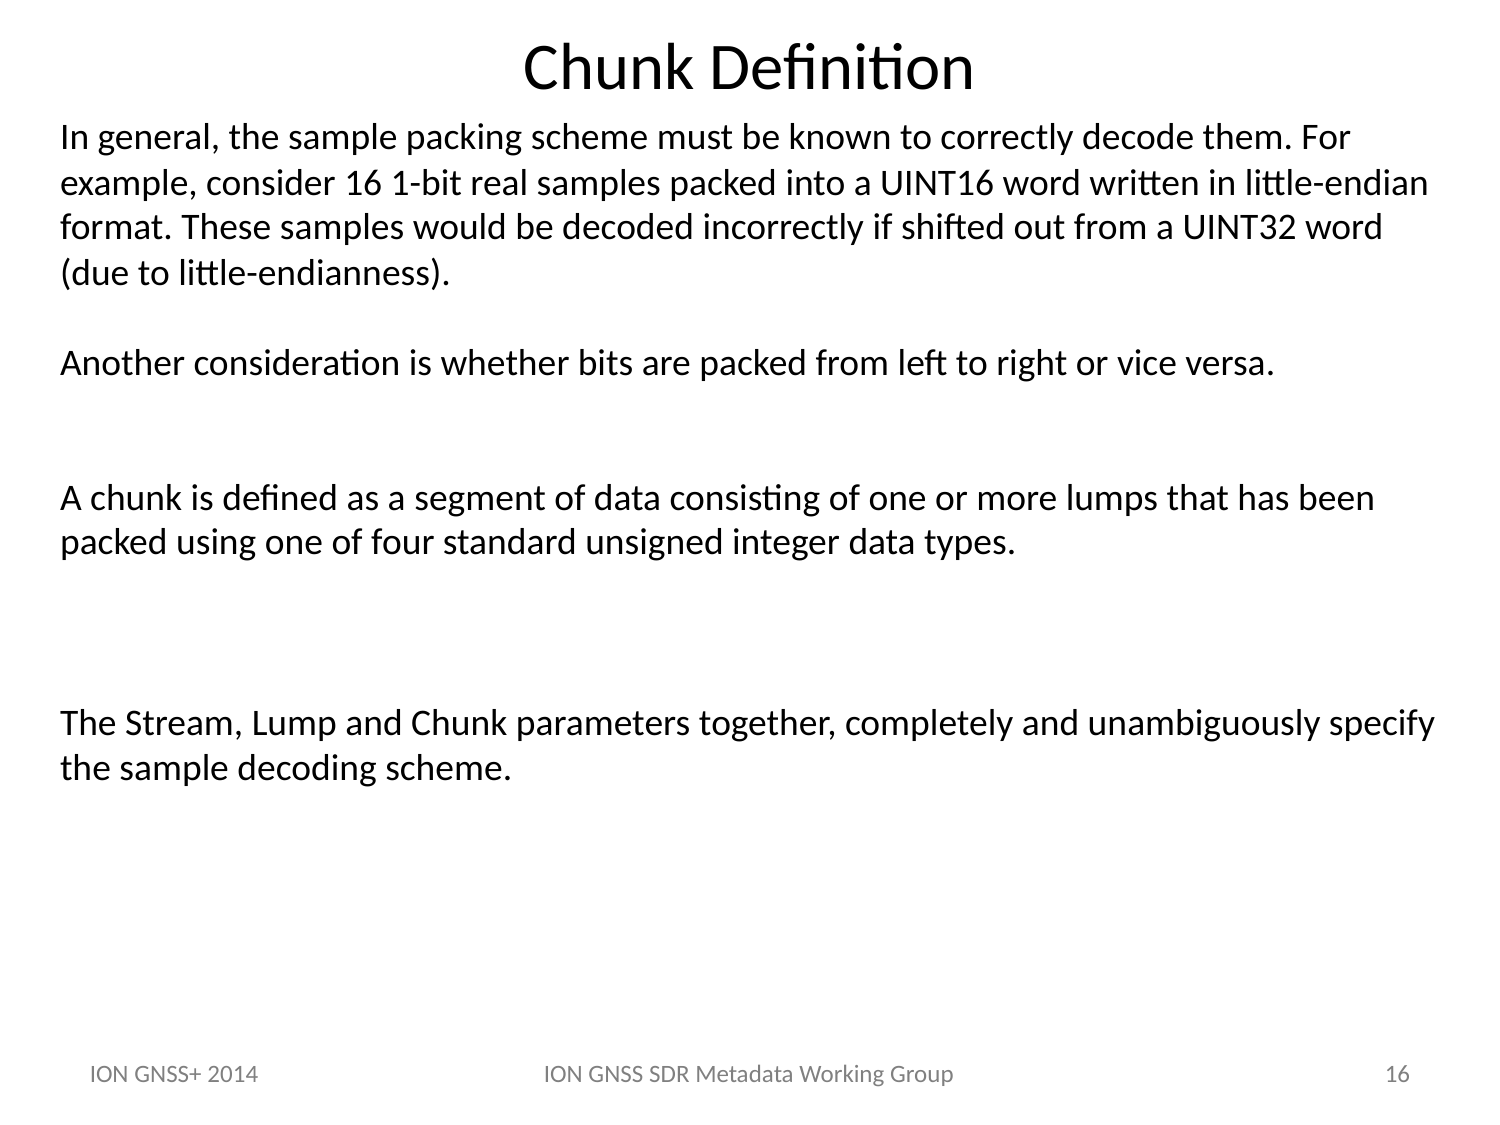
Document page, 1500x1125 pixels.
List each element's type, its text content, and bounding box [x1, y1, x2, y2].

text_box In general, the sample packing scheme must be known to correctly decode them. For example, consider 16 1-bit real samples packed into a UINT16 word written in little-endian format. These samples would be decoded incorrectly if shifted out from a UINT32 word (due to little-endianness). Another consideration is whether bits are packed from left to right or vice versa. A chunk is defined as a segment of data consisting of one or more lumps that has been packed using one of four standard unsigned integer data types. The Stream, Lump and Chunk parameters together, completely and unambiguously specify the sample decoding scheme. [59, 112, 1455, 788]
title Chunk Definition [75, 12, 1425, 112]
